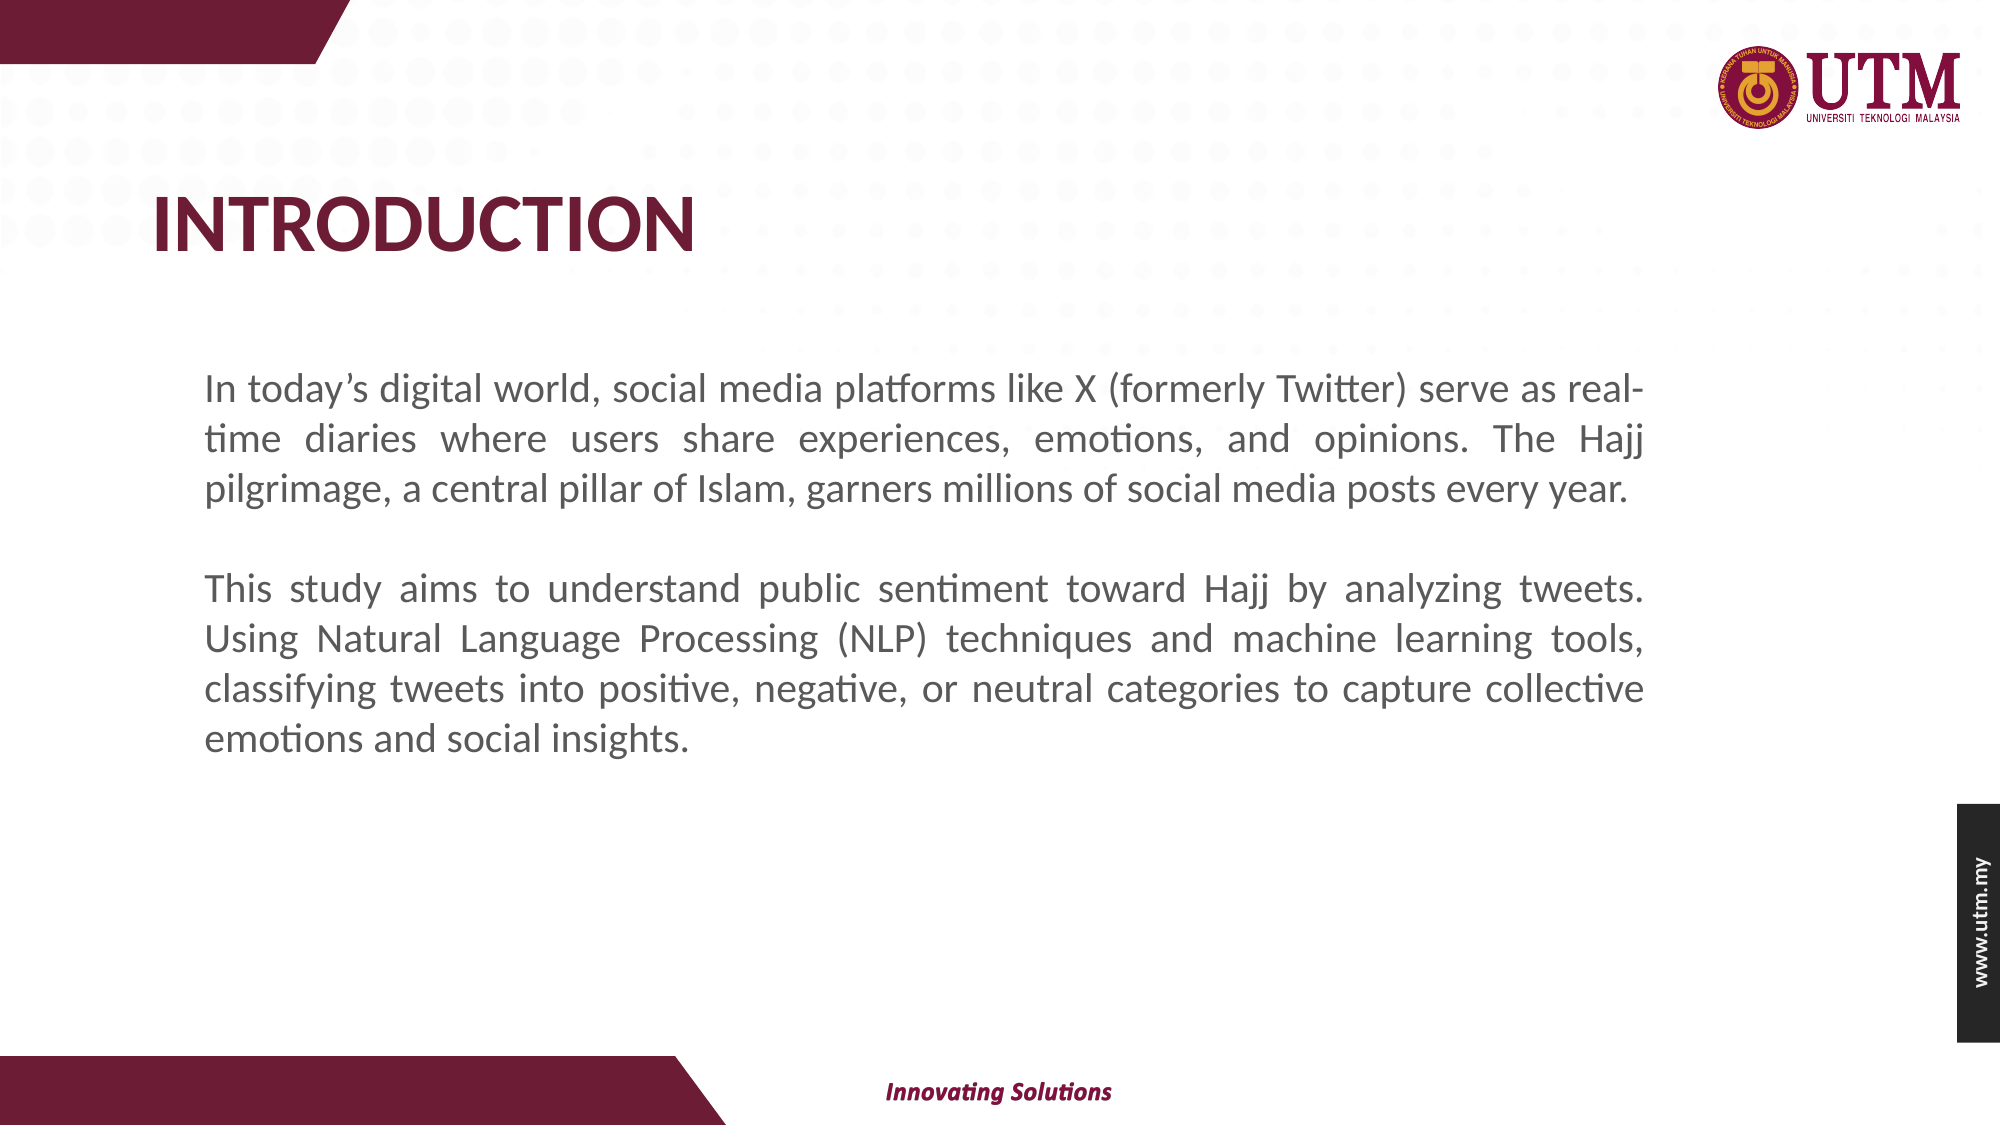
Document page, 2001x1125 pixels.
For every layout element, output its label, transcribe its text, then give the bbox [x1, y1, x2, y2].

title INTRODUCTION [136, 171, 737, 418]
picture [1, 0, 1982, 511]
picture [838, 1081, 1159, 1106]
text_box In today’s digital world, social media platforms like X (formerly Twitter) serve as real-time diaries where users share experiences, emotions, and opinions. The Hajj pilgrimage, a central pillar of Islam, garners millions of social media posts every year. This study aims to understand public sentiment toward Hajj by analyzing tweets. Using Natural Language Processing (NLP) techniques and machine learning tools, classifying tweets into positive, negative, or neutral categories to capture collective emotions and social insights. [204, 352, 1646, 768]
